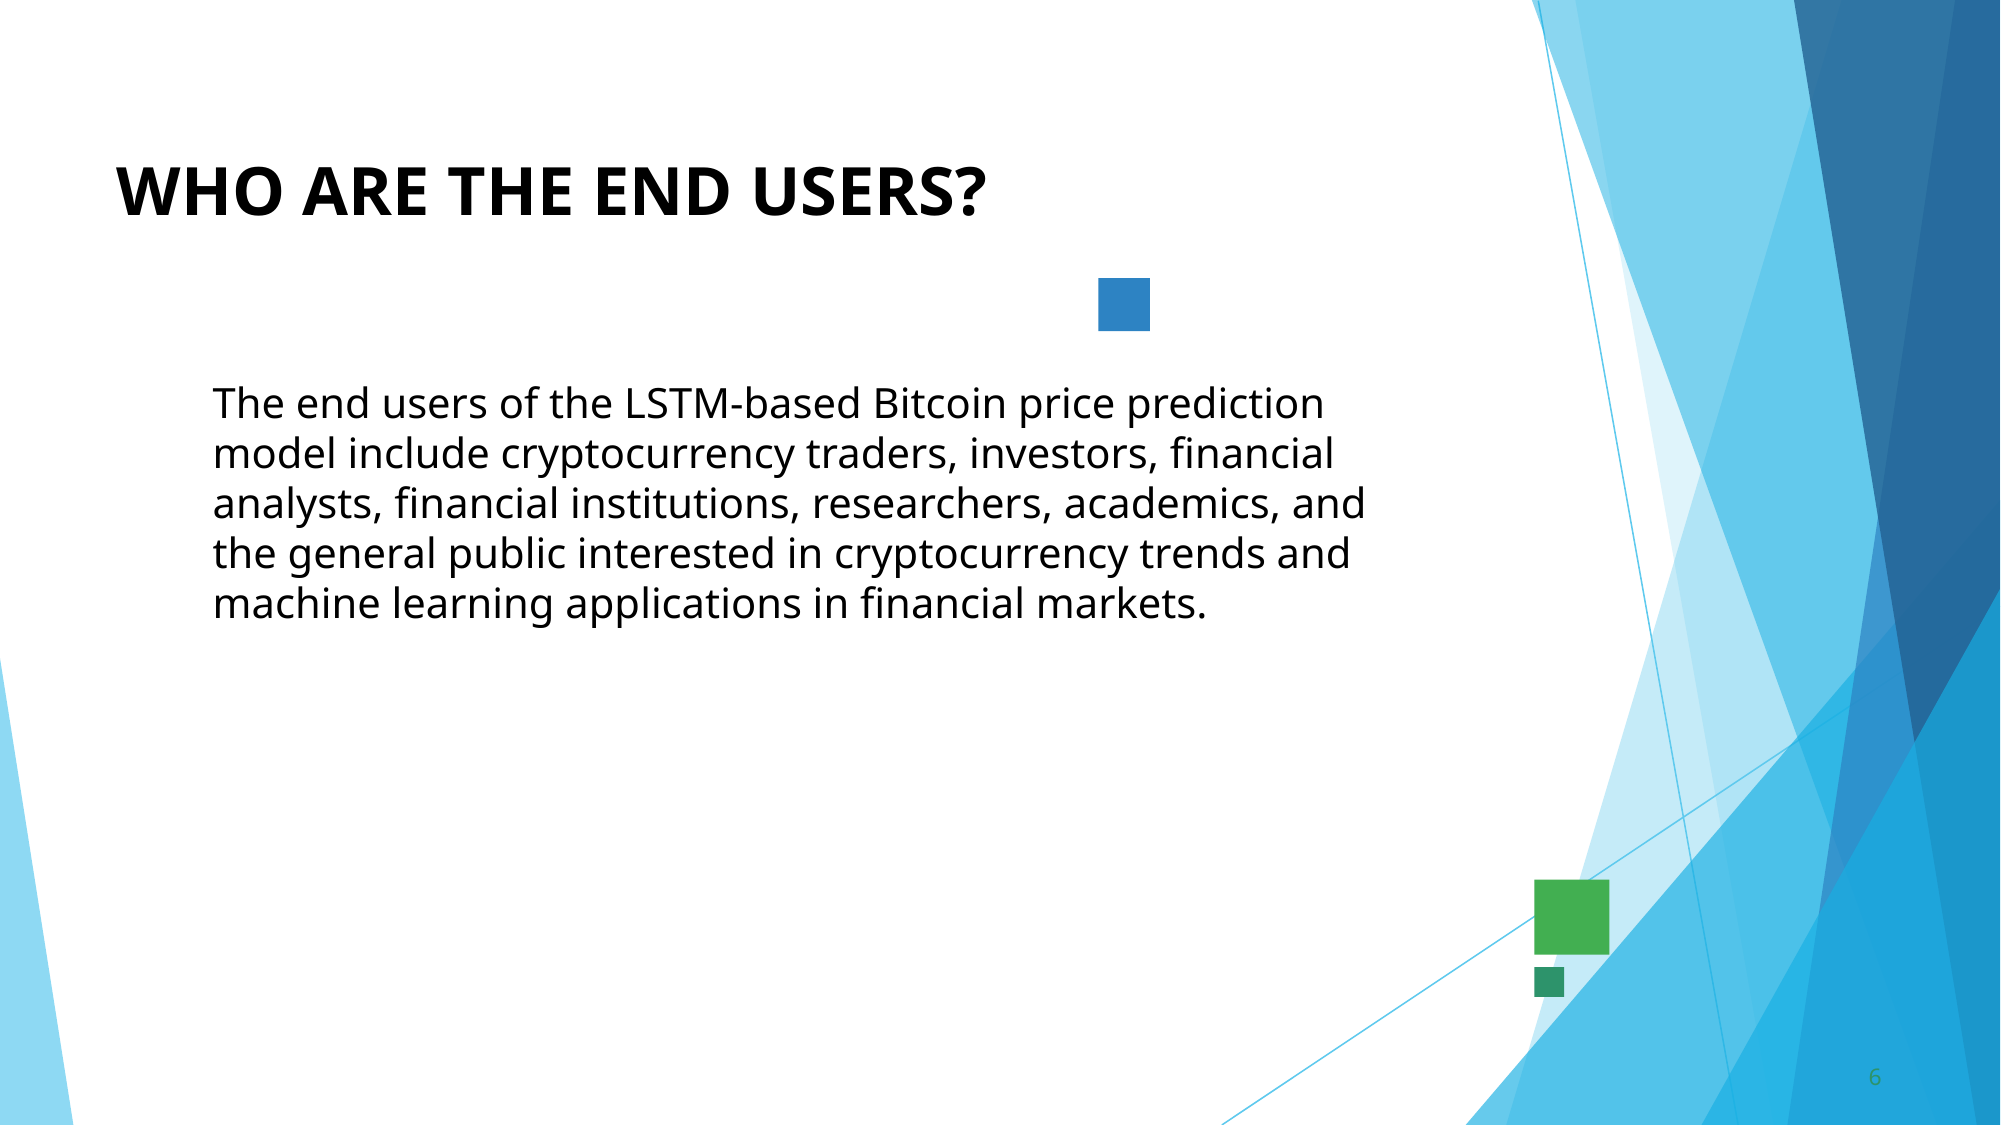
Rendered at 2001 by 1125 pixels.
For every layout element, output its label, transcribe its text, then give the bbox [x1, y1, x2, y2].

slide_number 6 [1849, 1061, 1890, 1125]
text_box [1534, 879, 1610, 955]
title WHO ARE THE END USERS? [91, 63, 1694, 337]
text_box [1534, 967, 1565, 997]
text_box The end users of the LSTM-based Bitcoin price prediction model include cryptocurrency traders, investors, financial analysts, financial institutions, researchers, academics, and the general public interested in cryptocurrency trends and machine learning applications in financial markets. [187, 290, 1425, 627]
